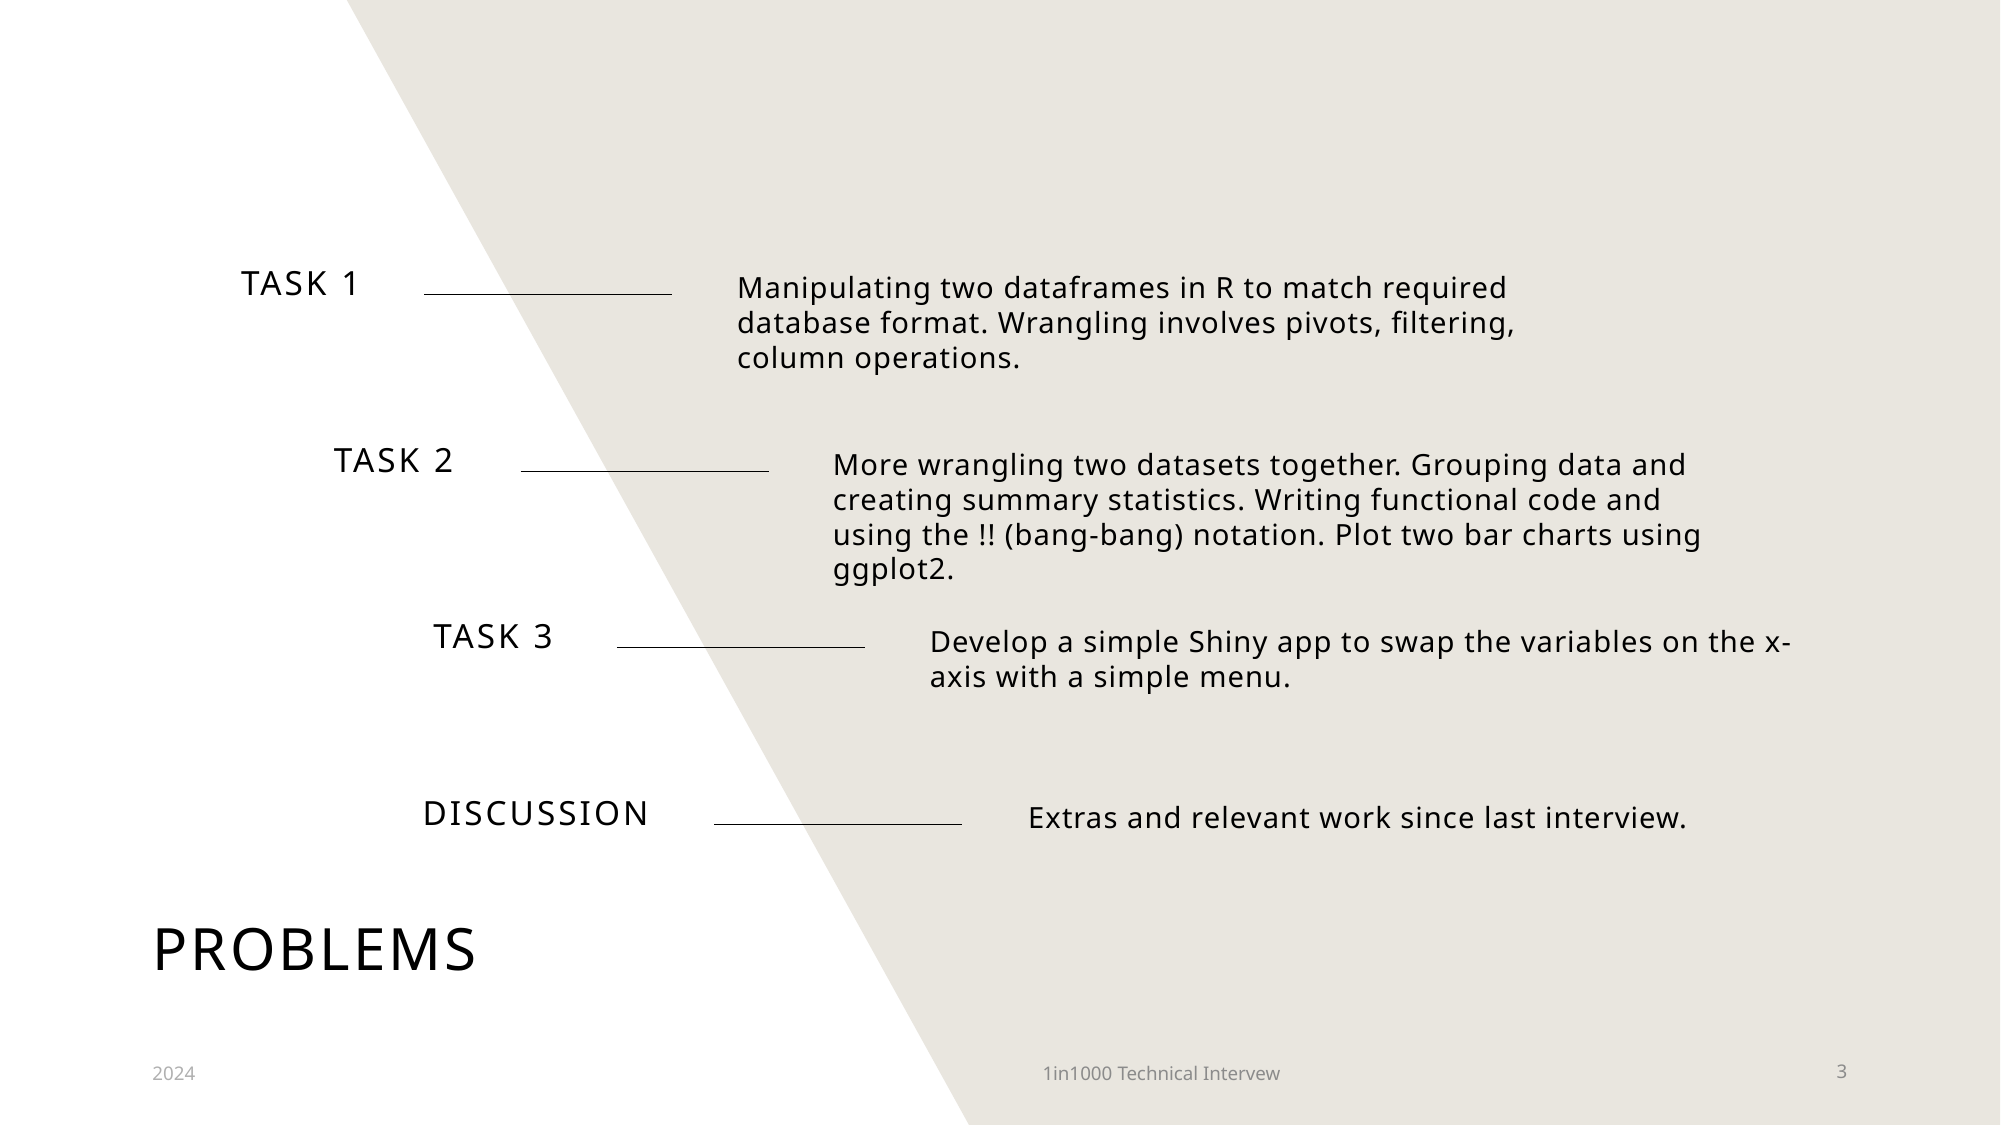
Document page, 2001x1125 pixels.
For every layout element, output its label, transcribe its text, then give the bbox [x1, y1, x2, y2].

list More wrangling two datasets together. Grouping data and creating summary statistics. Writing functional code and using the !! (bang-bang) notation. Plot two bar charts using ggplot2. [817, 438, 1727, 605]
slide_number 3 [1773, 1042, 1863, 1103]
slide_number 2024 [137, 1042, 588, 1103]
list Manipulating two dataframes in R to match required database format. Wrangling involves pivots, filtering, column operations. [722, 261, 1631, 428]
list Develop a simple Shiny app to swap the variables on the x-axis with a simple menu. [914, 616, 1824, 782]
list Task 3 [216, 596, 568, 681]
list discussion [312, 772, 664, 858]
footer 1in1000 Technical Intervew [1013, 1042, 1310, 1103]
title Problems [137, 903, 808, 1000]
list Task 2 [117, 419, 469, 504]
list Task 1 [24, 242, 376, 328]
list Extras and relevant work since last interview. [1013, 791, 1922, 958]
